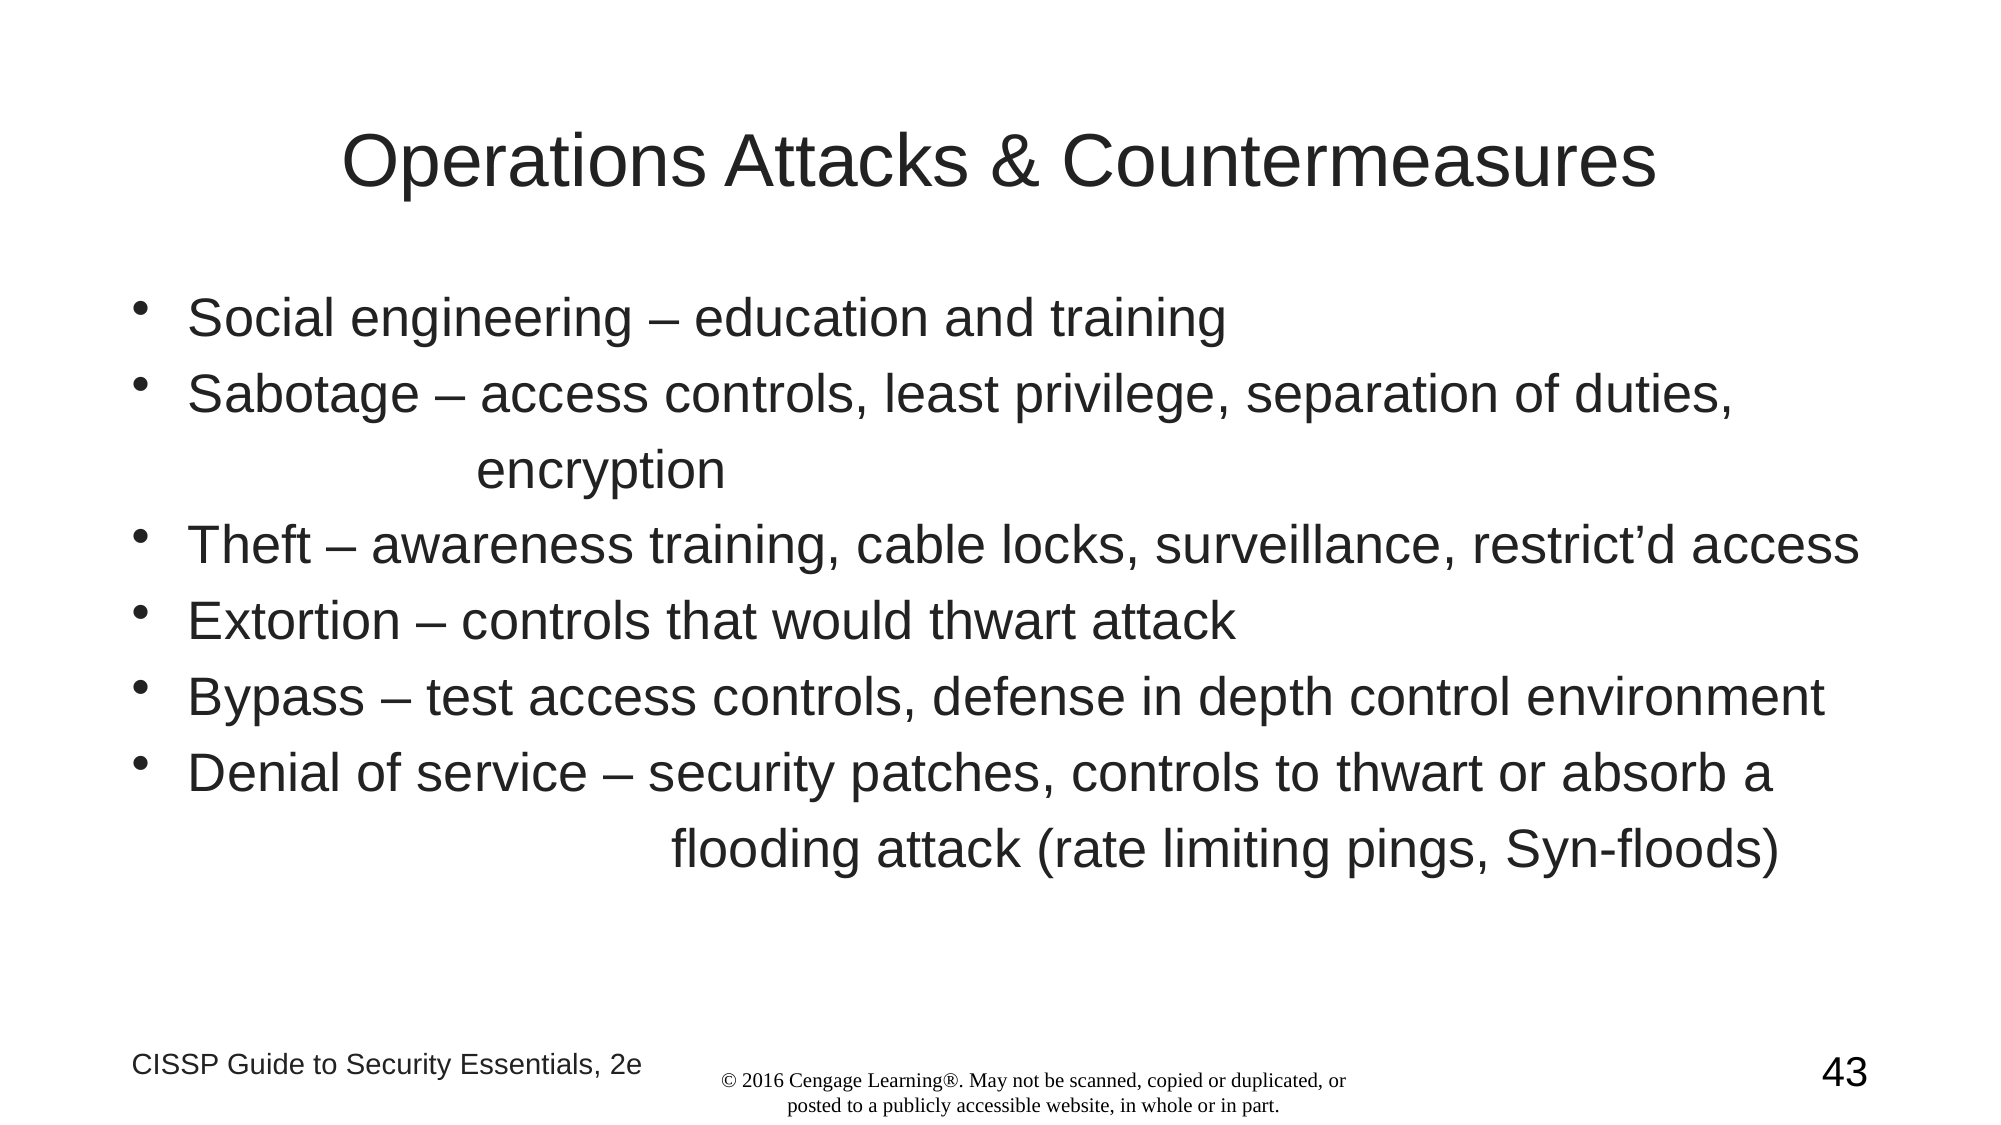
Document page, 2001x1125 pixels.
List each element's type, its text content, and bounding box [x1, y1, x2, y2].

list Social engineering – education and training Sabotage – access controls, least privilege, separation of duties, encryption Theft – awareness training, cable locks, surveillance, restrict’d access Extortion – controls that would thwart attack Bypass – test access controls, defense in depth control environment Denial of service – security patches, controls to thwart or absorb a flooding attack (rate limiting pings, Syn-floods) [116, 275, 1884, 1025]
title Operations Attacks & Countermeasures [116, 62, 1884, 250]
text_box © 2016 Cengage Learning®. May not be scanned, copied or duplicated, or posted to a publicly accessible website, in whole or in part. [677, 1059, 1390, 1125]
slide_number 43 [1766, 1037, 1884, 1101]
footer CISSP Guide to Security Essentials, 2e [116, 1037, 1251, 1101]
